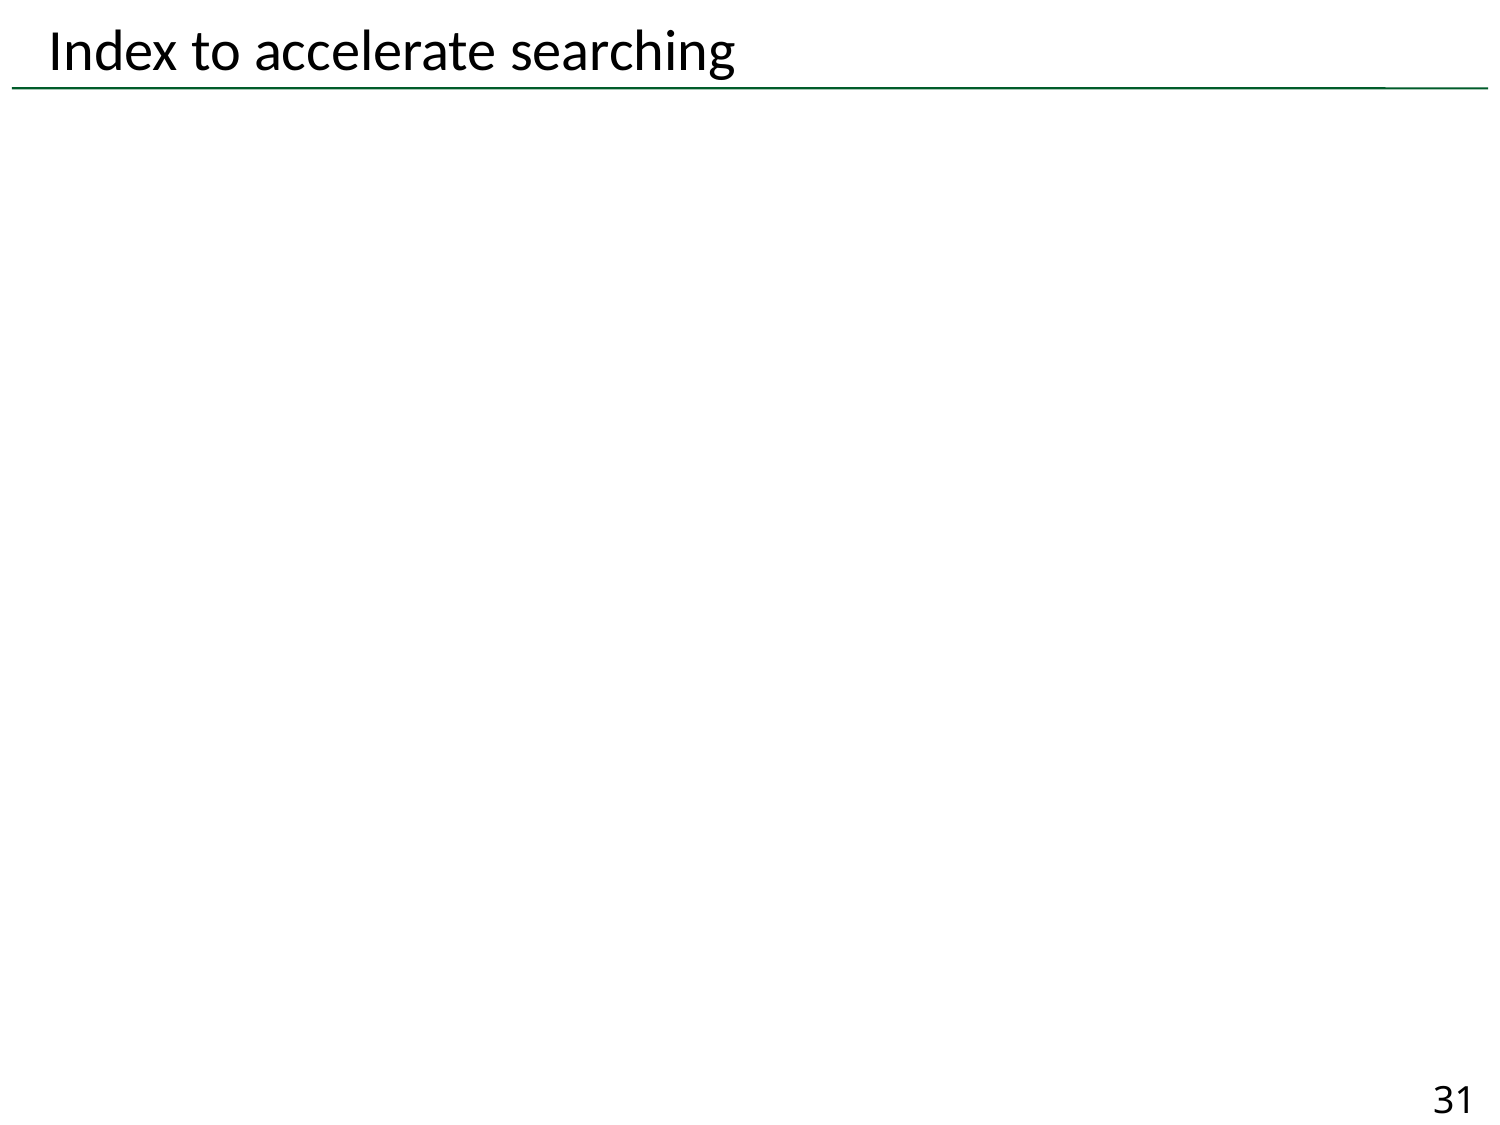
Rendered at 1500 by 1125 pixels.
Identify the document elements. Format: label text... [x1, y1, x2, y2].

slide_number 31 [1376, 1092, 1477, 1111]
title Index to accelerate searching [48, 19, 1477, 83]
